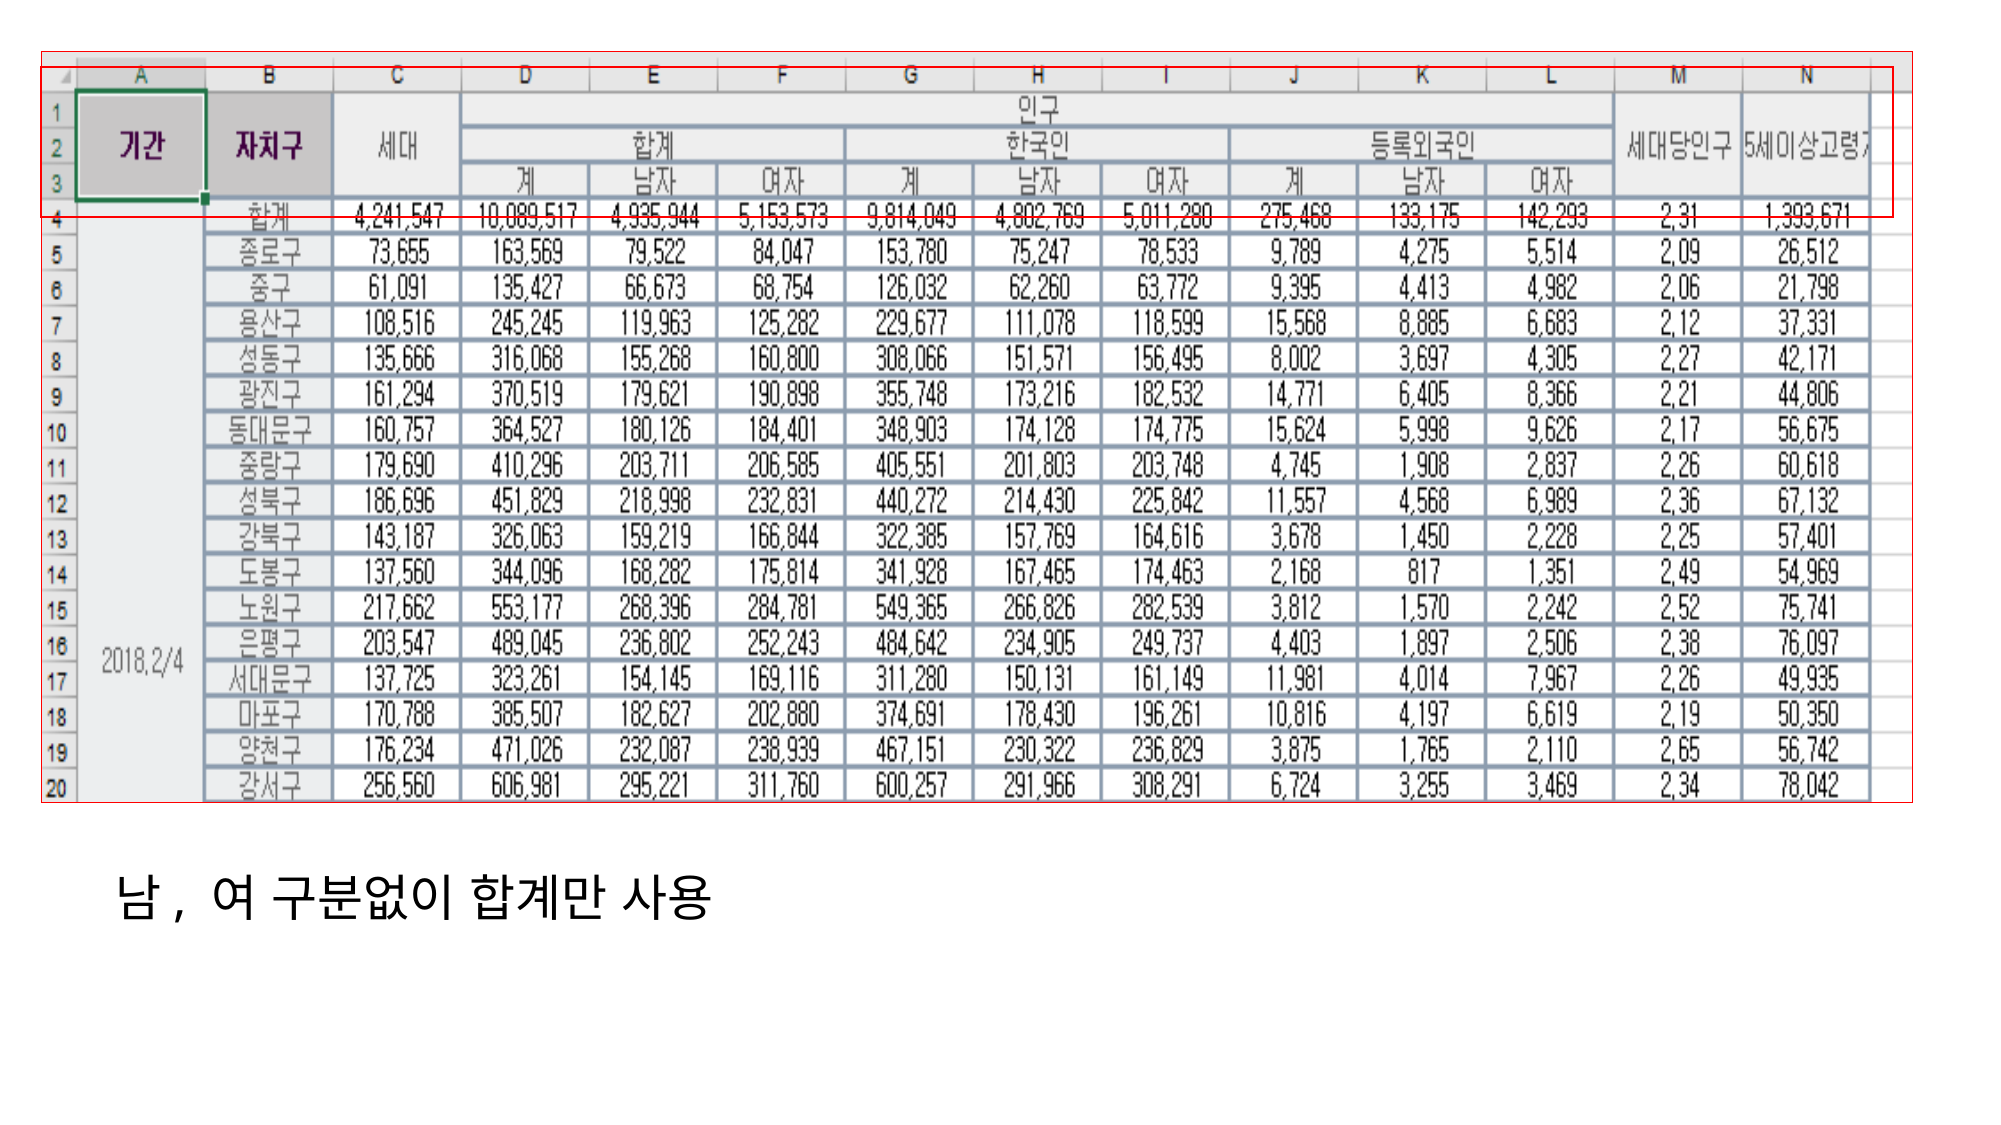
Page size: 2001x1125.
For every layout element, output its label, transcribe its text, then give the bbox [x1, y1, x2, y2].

picture [41, 51, 1914, 803]
text_box 남, 여 구분없이 합계만 사용 [100, 858, 729, 934]
